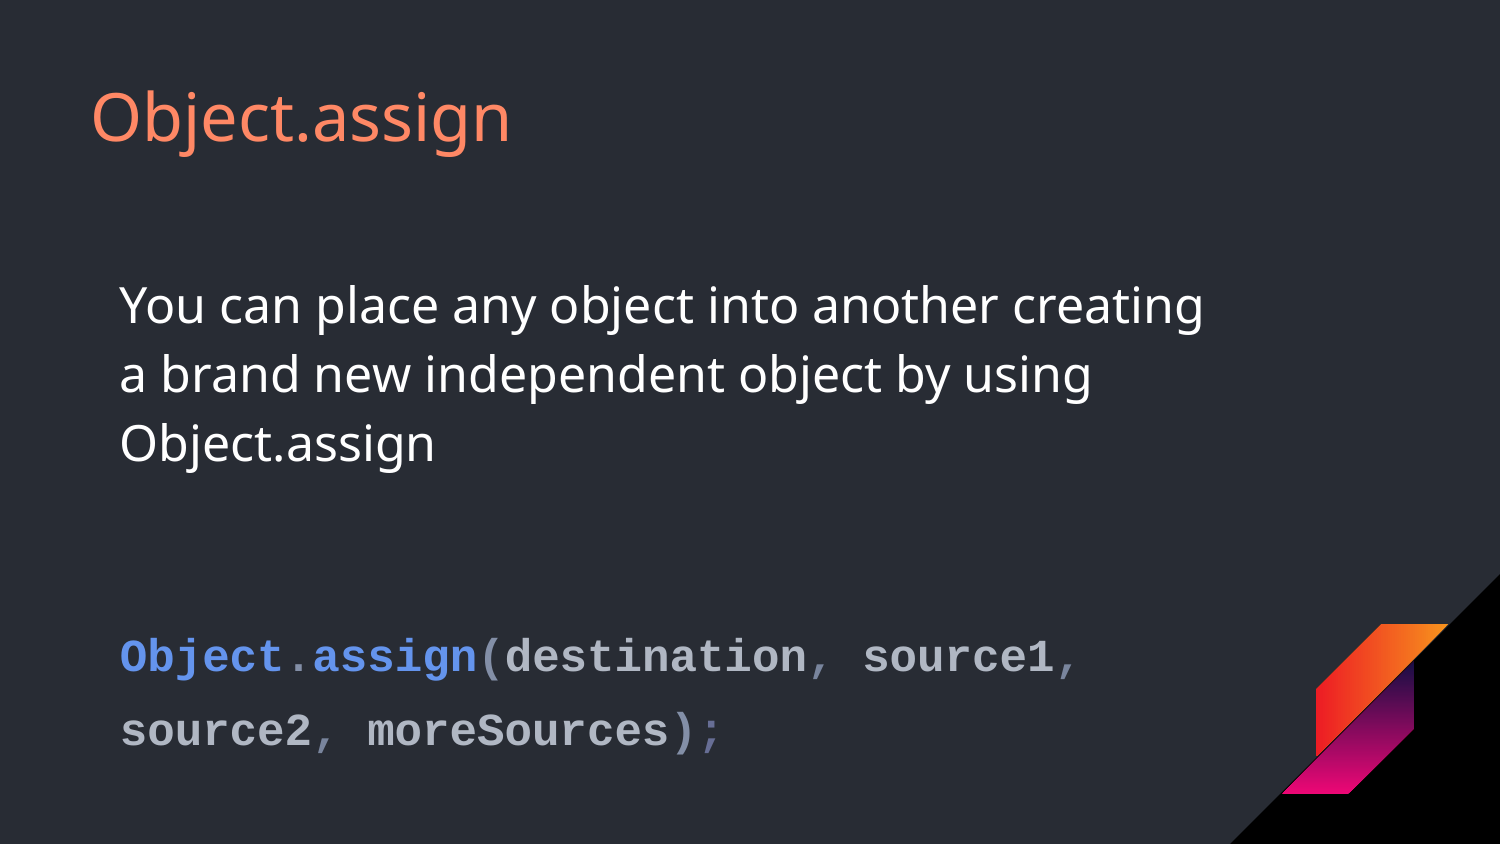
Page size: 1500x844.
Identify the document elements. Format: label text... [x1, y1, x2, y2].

list You can place any object into another creating a brand new independent object by using Object.assign Object.assign(destination, source1, source2, moreSources); [104, 219, 1269, 800]
title Object.assign [75, 59, 1231, 154]
